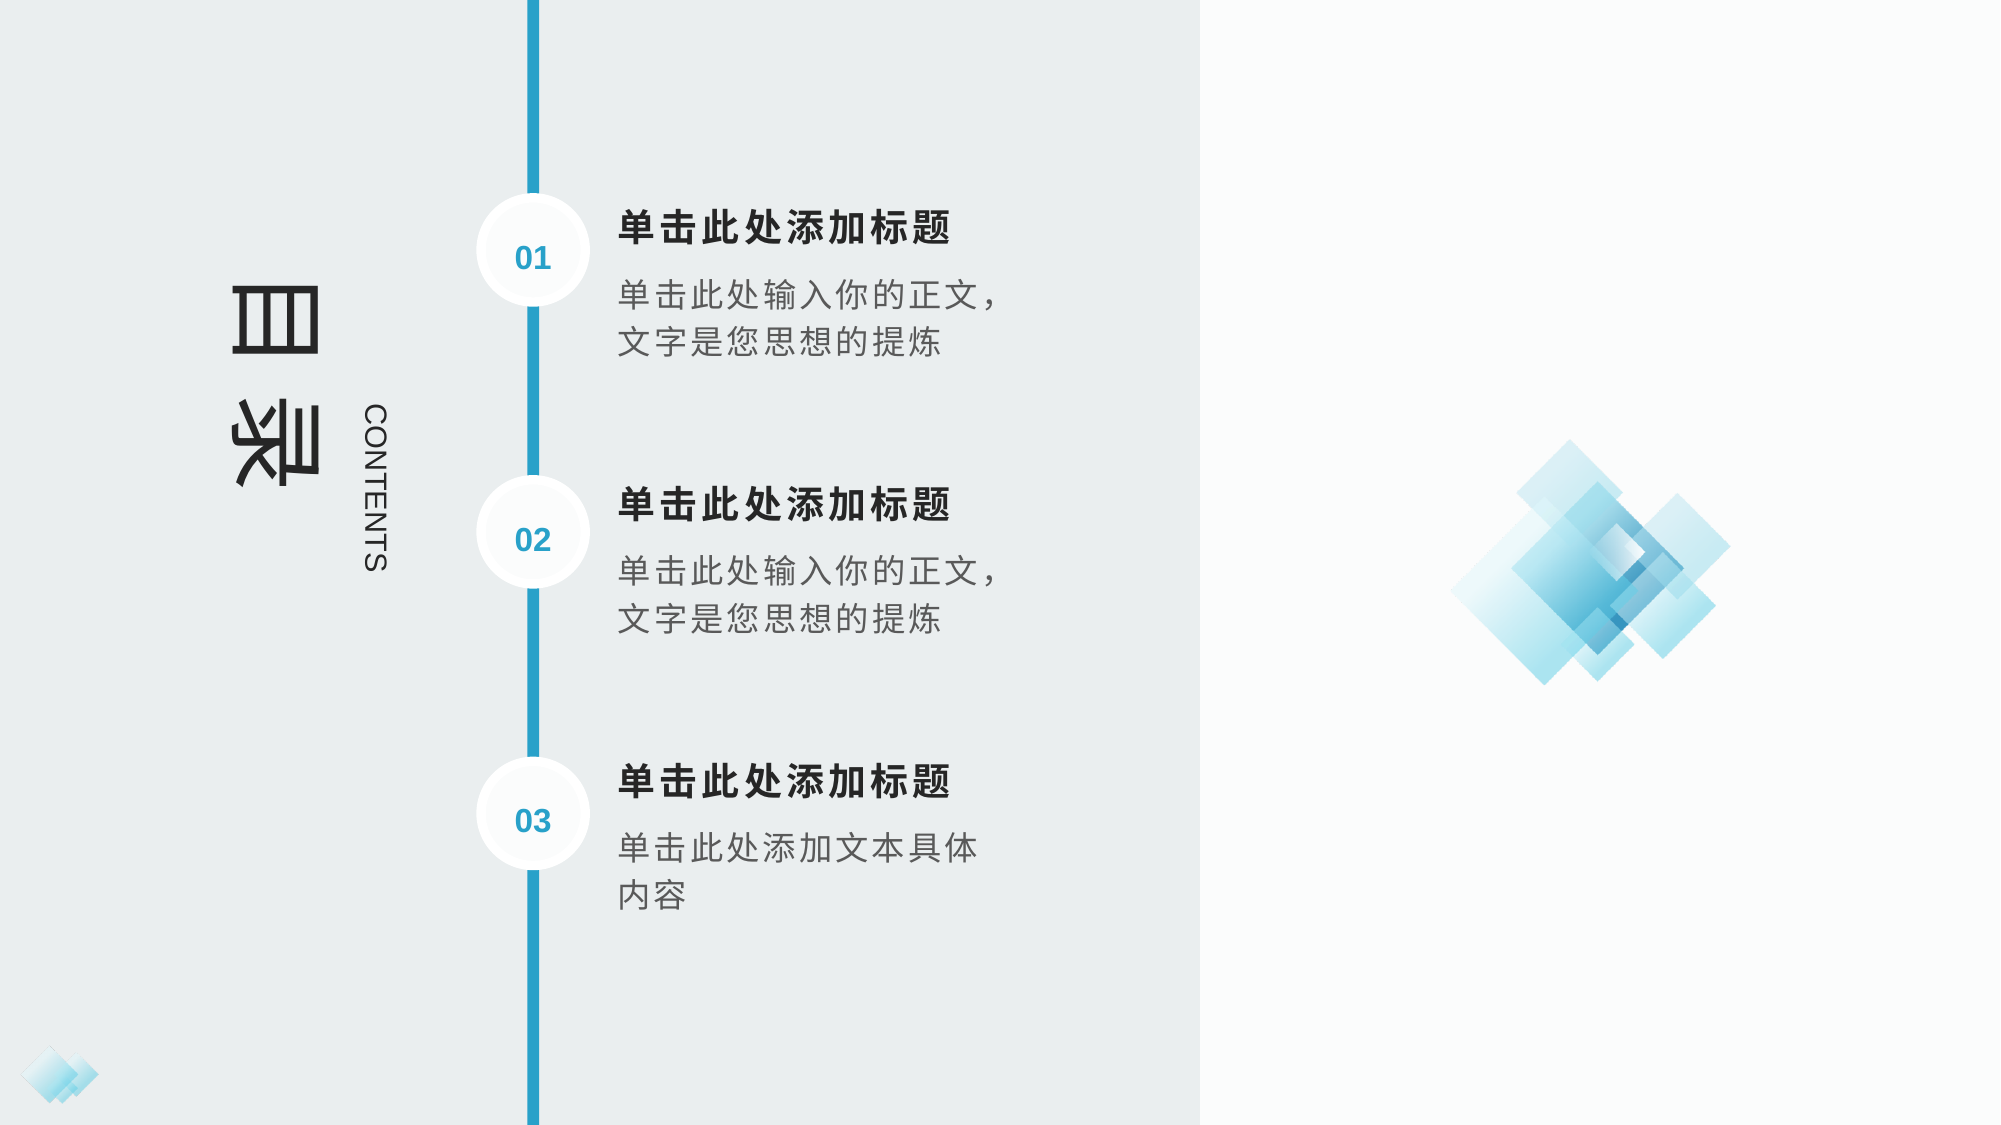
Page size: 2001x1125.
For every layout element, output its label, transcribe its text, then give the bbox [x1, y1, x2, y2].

text_box 单击此处添加标题 [603, 463, 1004, 527]
text_box 单击此处输入你的正文，文字是您思想的提炼 [603, 542, 1004, 663]
text_box [527, 584, 540, 761]
text_box 01 [481, 197, 586, 303]
text_box [527, 302, 540, 480]
text_box 单击此处输入你的正文，文字是您思想的提炼 [603, 265, 1004, 386]
text_box 03 [481, 761, 586, 866]
text_box 02 [481, 479, 586, 584]
picture [0, 1024, 119, 1125]
text_box 单击此处添加文本具体内容 [602, 818, 1003, 939]
picture [1230, 359, 1950, 765]
text_box [527, 0, 540, 198]
text_box CONTENTS [348, 379, 404, 597]
text_box [527, 866, 540, 1125]
text_box 单击此处添加标题 [603, 740, 1004, 803]
text_box 目 录 [196, 147, 348, 616]
text_box 单击此处添加标题 [603, 186, 1004, 250]
